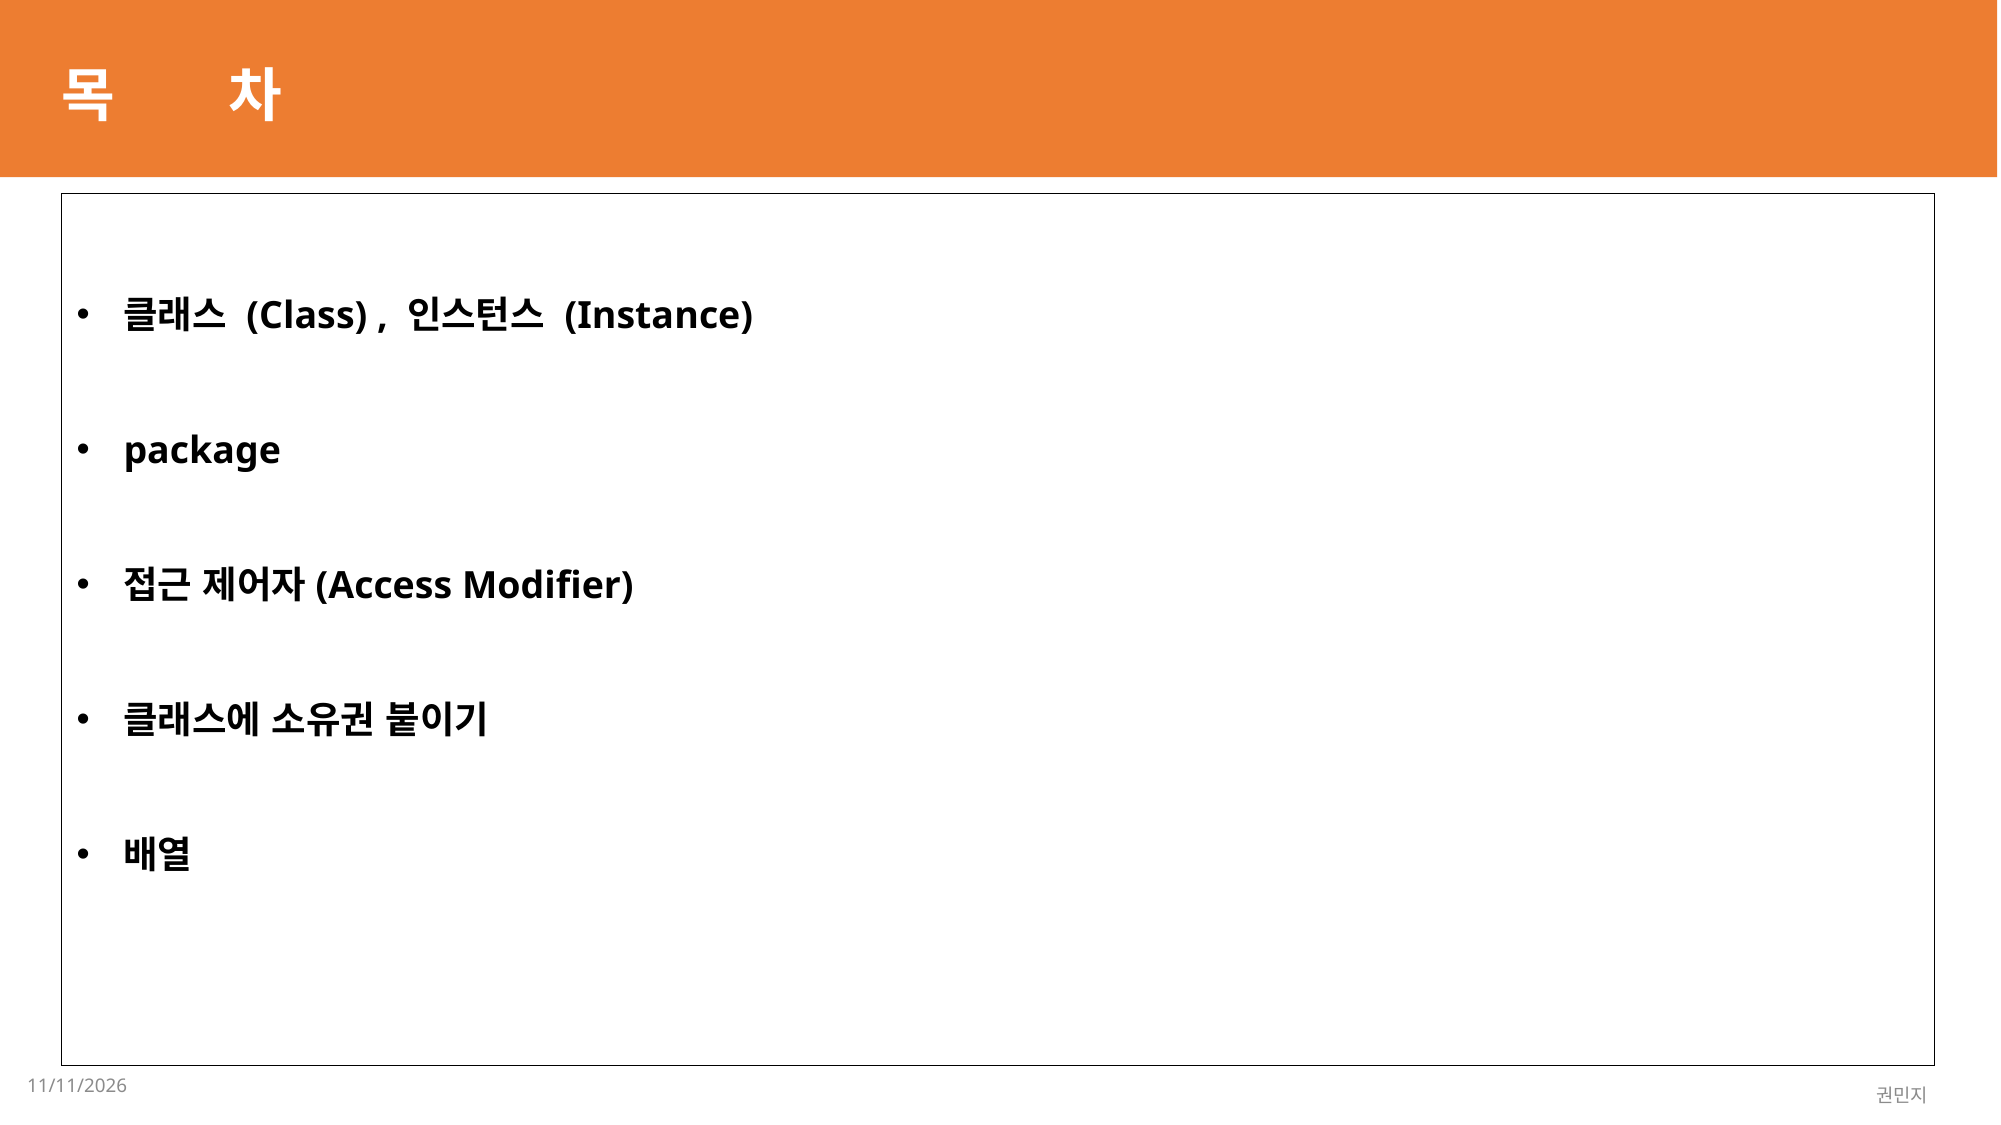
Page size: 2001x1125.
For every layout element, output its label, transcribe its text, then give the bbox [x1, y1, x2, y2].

text_box 목 차 [46, 50, 298, 136]
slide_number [12, 1056, 462, 1117]
text_box 클래스 (Class) , 인스턴스 (Instance) package 접근 제어자(Access Modifier) 클래스에 소유권 붙이기 배열 [61, 193, 1935, 1066]
text_box [0, 0, 1998, 178]
footer 권민지 [1805, 1065, 1999, 1125]
